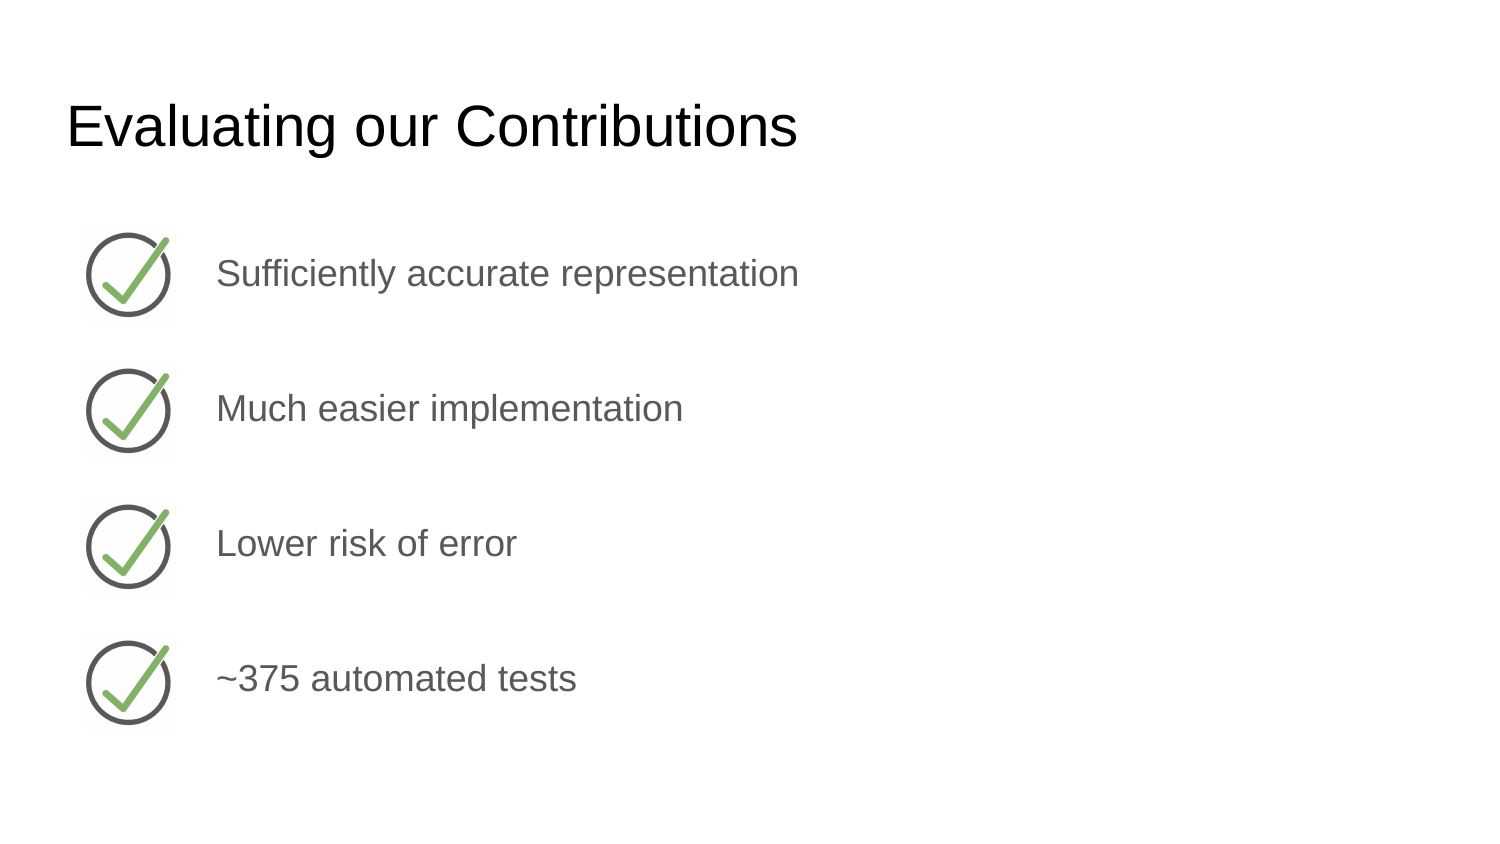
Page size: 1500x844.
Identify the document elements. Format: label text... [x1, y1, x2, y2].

picture [81, 363, 176, 458]
list Sufficiently accurate representation Much easier implementation Lower risk of error ~375 automated tests [51, 189, 1449, 750]
picture [81, 499, 176, 594]
picture [81, 635, 176, 730]
picture [81, 227, 176, 322]
title Evaluating our Contributions [51, 72, 1449, 167]
